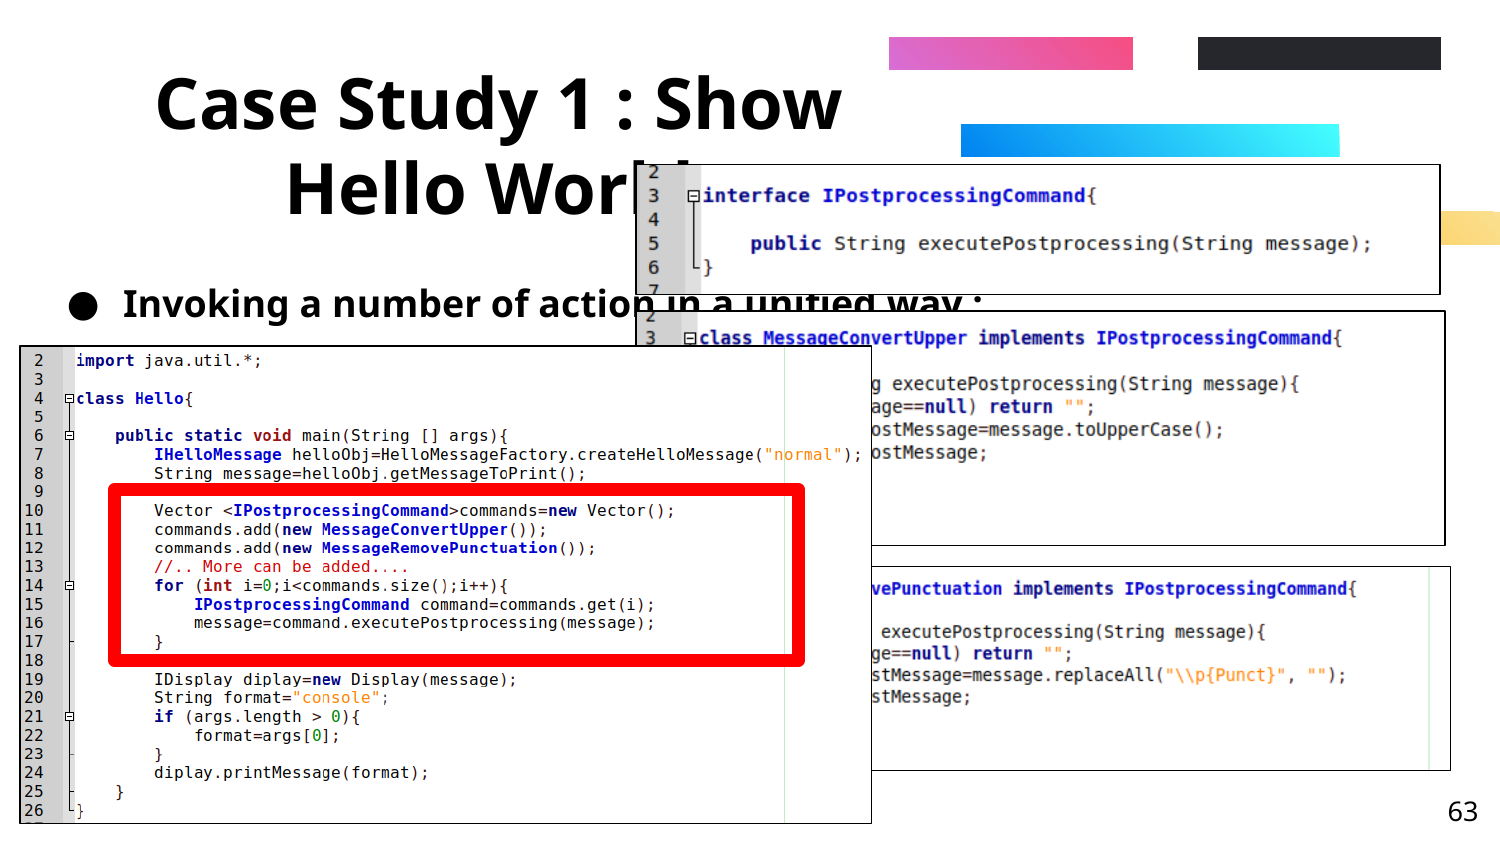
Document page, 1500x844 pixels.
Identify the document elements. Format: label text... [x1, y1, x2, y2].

picture [636, 164, 1440, 295]
picture [20, 311, 1450, 823]
slide_number ‹#› [1403, 779, 1494, 844]
title Case Study 1 : Show Hello World [39, 37, 959, 242]
subtitle Invoking a number of action in a unified way : [33, 242, 1494, 307]
